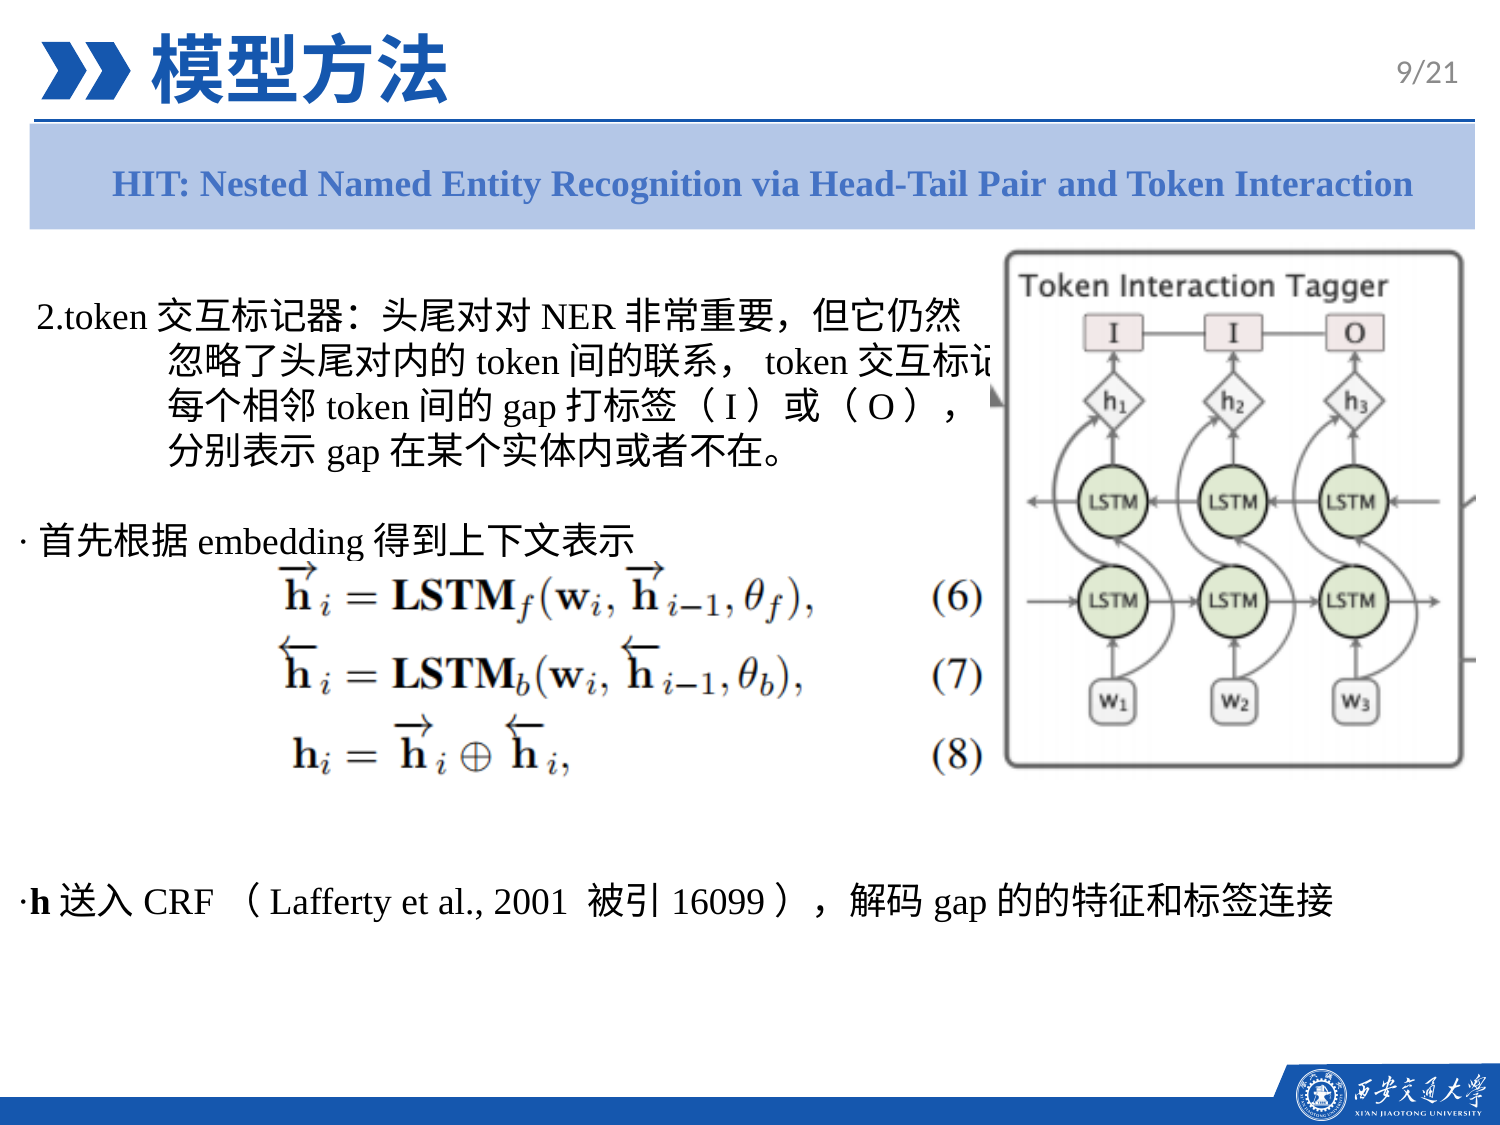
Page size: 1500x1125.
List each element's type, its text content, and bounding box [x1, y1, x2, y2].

slide_number /21 [1355, 41, 1474, 100]
picture [1296, 1069, 1486, 1121]
picture [259, 242, 1476, 790]
text_box 2.token交互标记器：头尾对对NER非常重要，但它仍然 忽略了头尾对内的token间的联系，token交互标记器为 每个相邻token间的gap打标签（I）或（O）， 分别表示gap在某个实体内或者不在。 ·首先根据embedding得到上下文表示 ·h送入CRF（Lafferty et al., 2001 被引16099），解码gap的的特征和标签连接 [2, 284, 1500, 1065]
text_box 模型方法 [0, 14, 601, 120]
text_box HIT: Nested Named Entity Recognition via Head-Tail Pair and Token Interaction [29, 123, 1476, 231]
